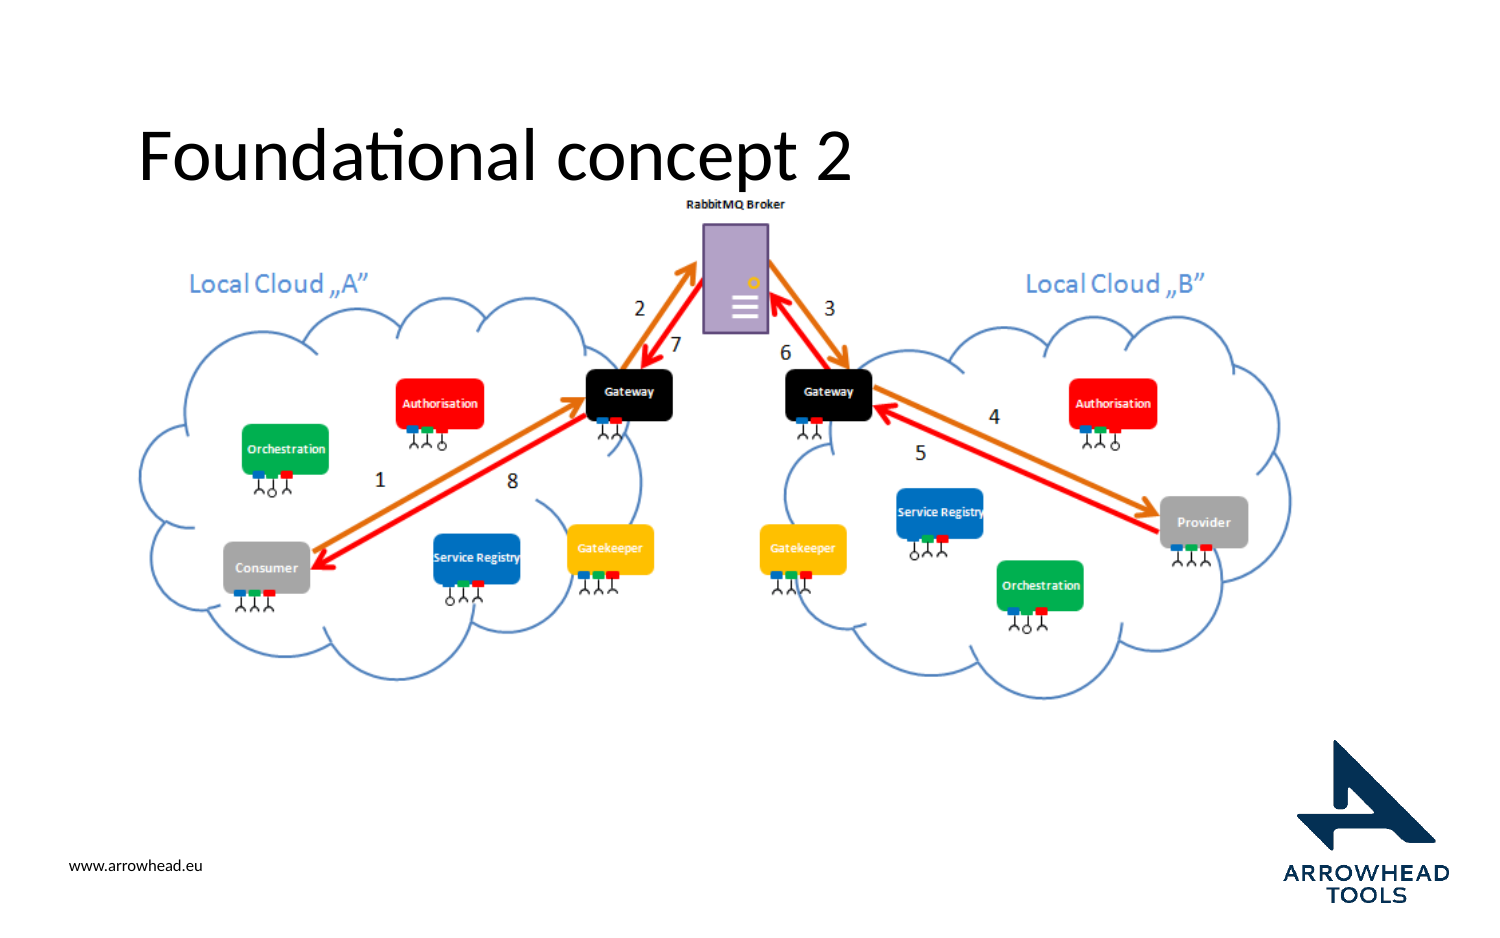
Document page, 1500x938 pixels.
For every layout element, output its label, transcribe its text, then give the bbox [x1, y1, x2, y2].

picture [1353, 740, 1449, 903]
list Local clouds - “Micro clouds” Enabling real time performance using Internet technologies Provides improved Security Supports engineering simplicity and scalability [130, 193, 1353, 938]
picture [130, 194, 1294, 710]
title Foundational concept 2 [130, 97, 1353, 193]
